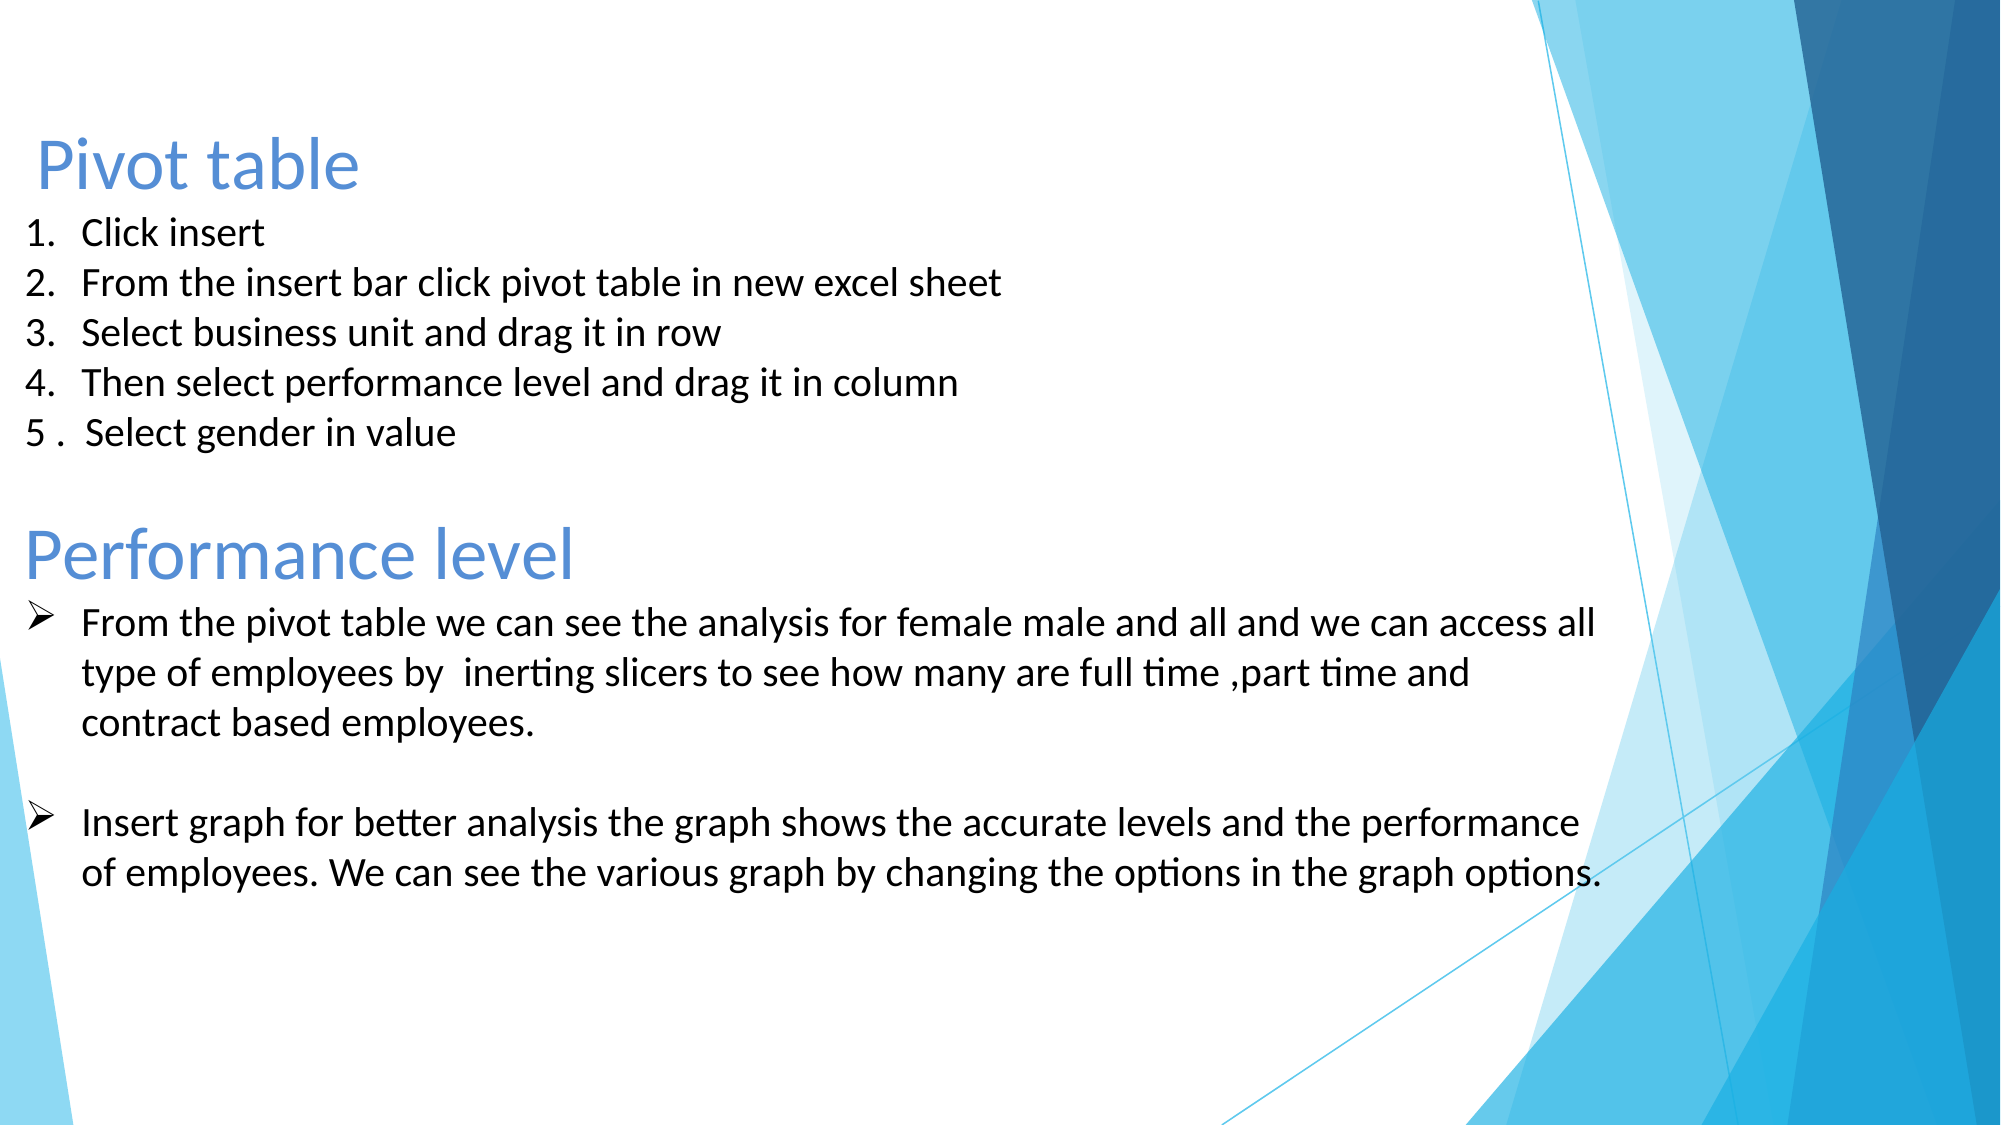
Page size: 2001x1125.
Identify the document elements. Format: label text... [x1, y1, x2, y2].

list Pivot table Click insert From the insert bar click pivot table in new excel sheet Select business unit and drag it in row Then select performance level and drag it in column 5 . Select gender in value Performance level From the pivot table we can see the analysis for female male and all and we can access all type of employees by inerting slicers to see how many are full time ,part time and contract based employees. Insert graph for better analysis the graph shows the accurate levels and the performance of employees. We can see the various graph by changing the options in the graph options. [24, 0, 1613, 1005]
